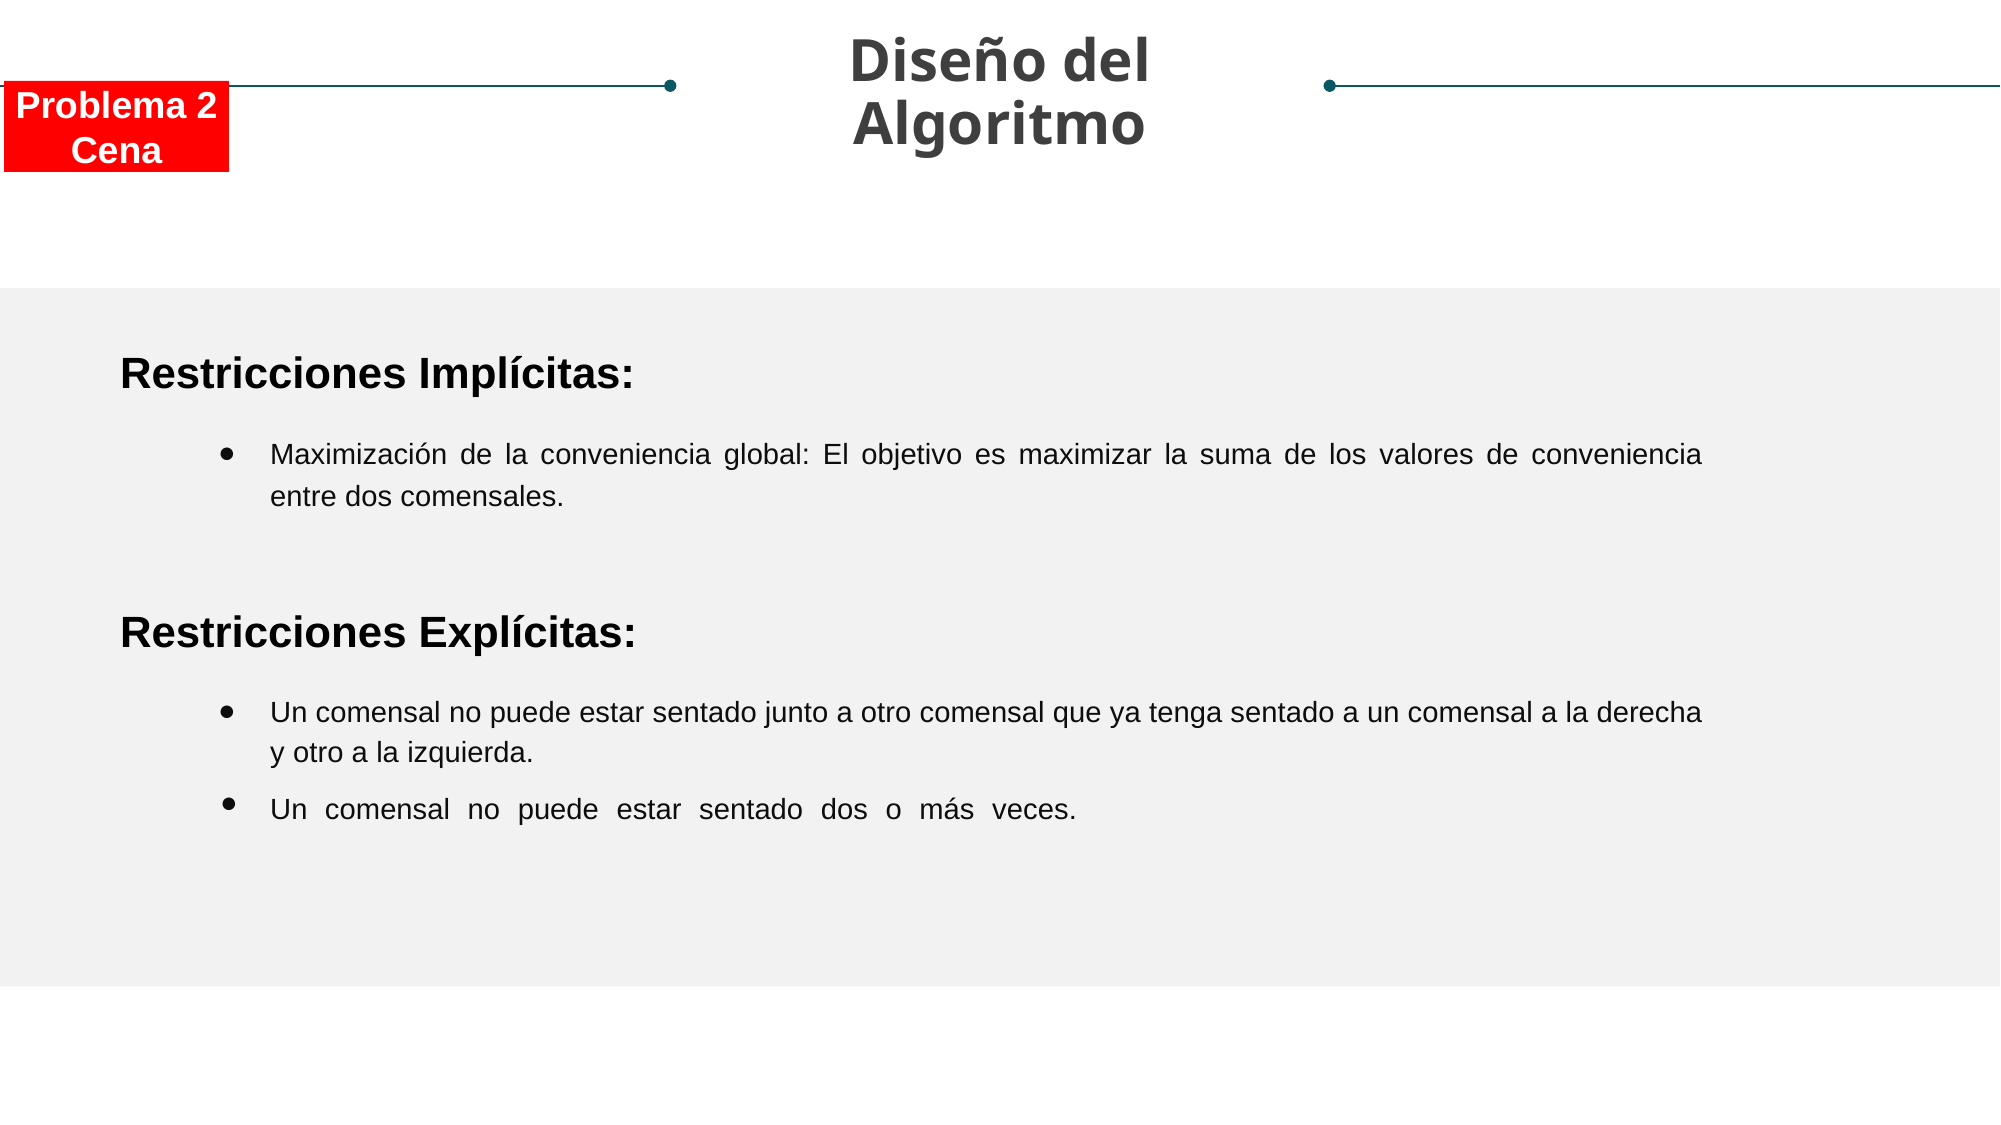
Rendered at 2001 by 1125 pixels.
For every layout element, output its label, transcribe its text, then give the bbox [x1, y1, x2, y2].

text_box Diseño del Algoritmo [37, 31, 1963, 158]
text_box Problema 2 Cena [4, 80, 229, 85]
text_box Problema 2 Cena [4, 94, 229, 172]
text_box [0, 288, 2000, 987]
text_box Restricciones Implícitas: Maximización de la conveniencia global: El objetivo es maximizar la suma de los valores de conveniencia entre dos comensales. Restricciones Explícitas: Un comensal no puede estar sentado junto a otro comensal que ya tenga sentado a un comensal a la derecha y otro a la izquierda. Un comensal no puede estar sentado dos o más veces. [105, 325, 1720, 1017]
